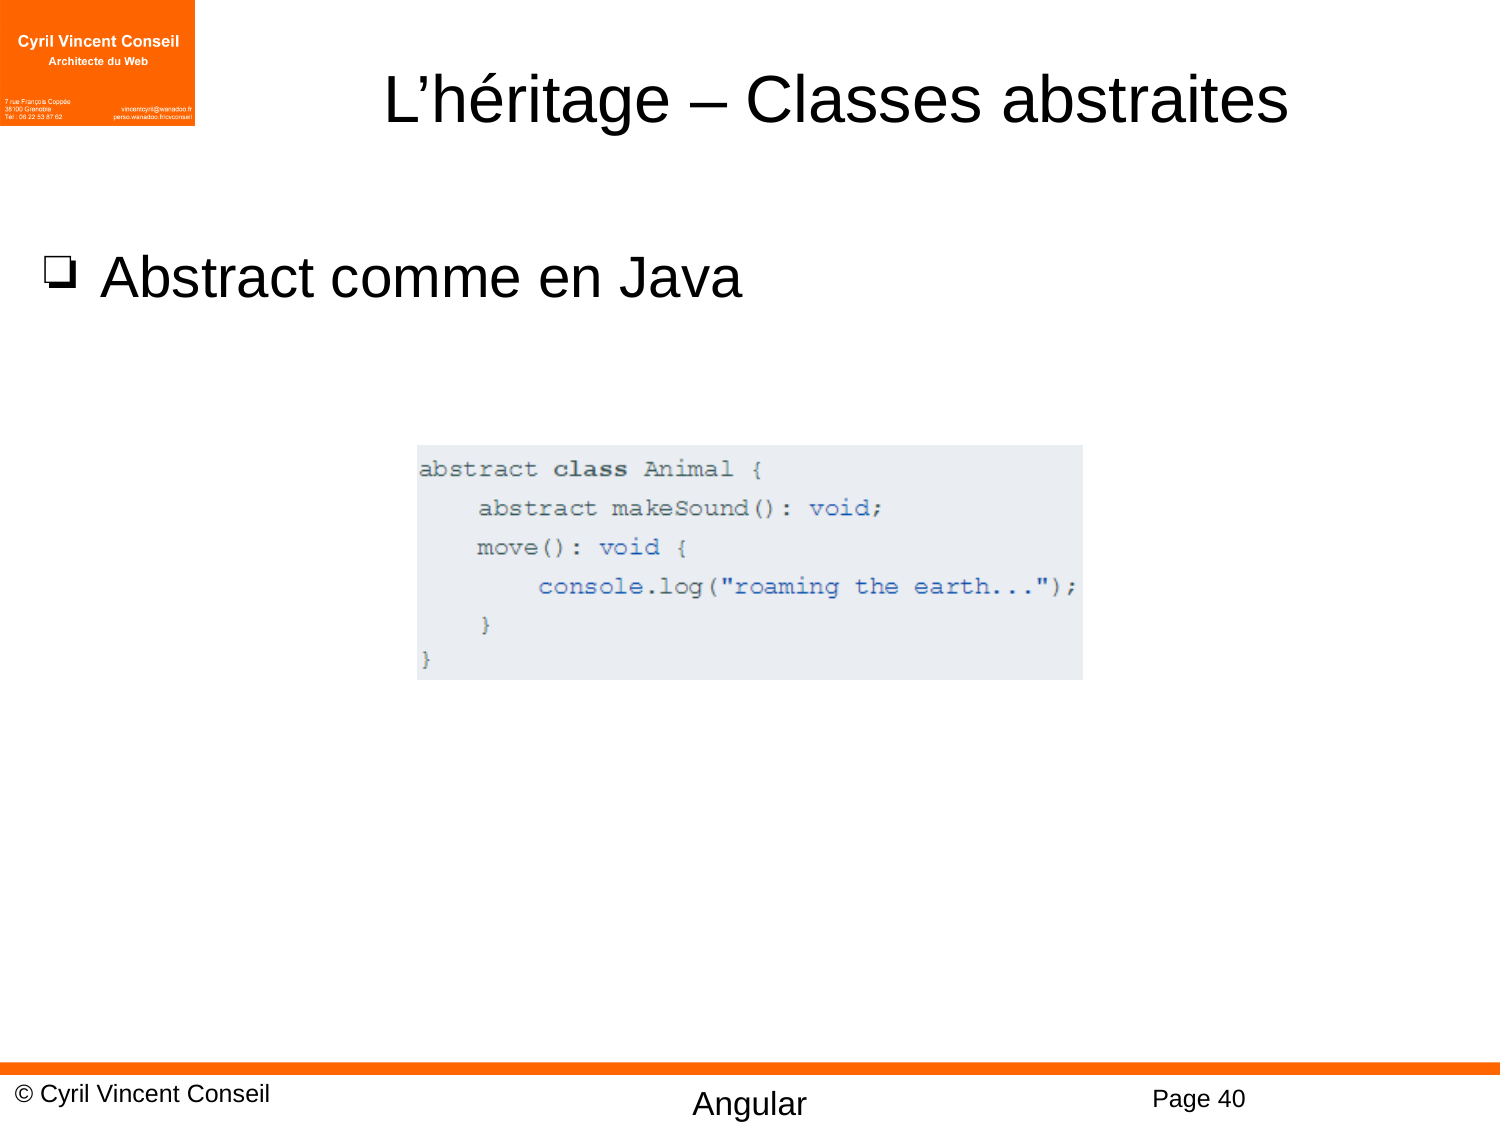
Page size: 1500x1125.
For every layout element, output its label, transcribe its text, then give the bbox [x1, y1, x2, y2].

picture [0, 0, 195, 126]
title L’héritage – Classes abstraites [194, 2, 1480, 190]
list Abstract comme en Java [29, 231, 1468, 1059]
picture [417, 445, 1083, 680]
